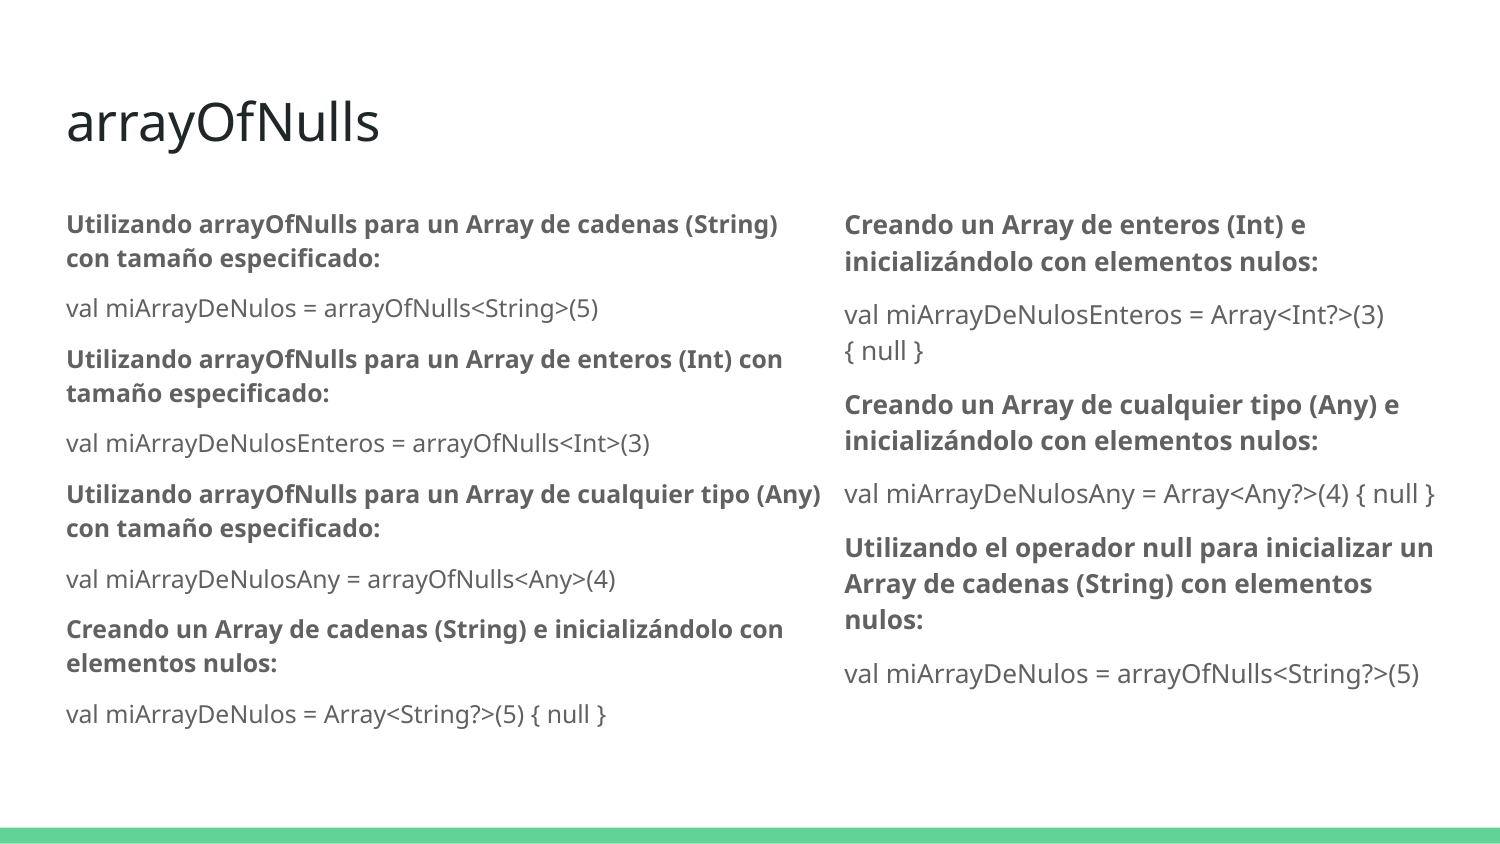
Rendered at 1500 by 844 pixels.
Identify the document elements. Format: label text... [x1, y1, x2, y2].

title arrayOfNulls [51, 72, 1449, 167]
list Utilizando arrayOfNulls para un Array de cadenas (String) con tamaño especificado: val miArrayDeNulos = arrayOfNulls<String>(5) Utilizando arrayOfNulls para un Array de enteros (Int) con tamaño especificado: val miArrayDeNulosEnteros = arrayOfNulls<Int>(3) Utilizando arrayOfNulls para un Array de cualquier tipo (Any) con tamaño especificado: val miArrayDeNulosAny = arrayOfNulls<Any>(4) Creando un Array de cadenas (String) e inicializándolo con elementos nulos: val miArrayDeNulos = Array<String?>(5) { null } [51, 189, 829, 750]
list Creando un Array de enteros (Int) e inicializándolo con elementos nulos: val miArrayDeNulosEnteros = Array<Int?>(3) { null } Creando un Array de cualquier tipo (Any) e inicializándolo con elementos nulos: val miArrayDeNulosAny = Array<Any?>(4) { null } Utilizando el operador null para inicializar un Array de cadenas (String) con elementos nulos: val miArrayDeNulos = arrayOfNulls<String?>(5) [829, 189, 1452, 750]
